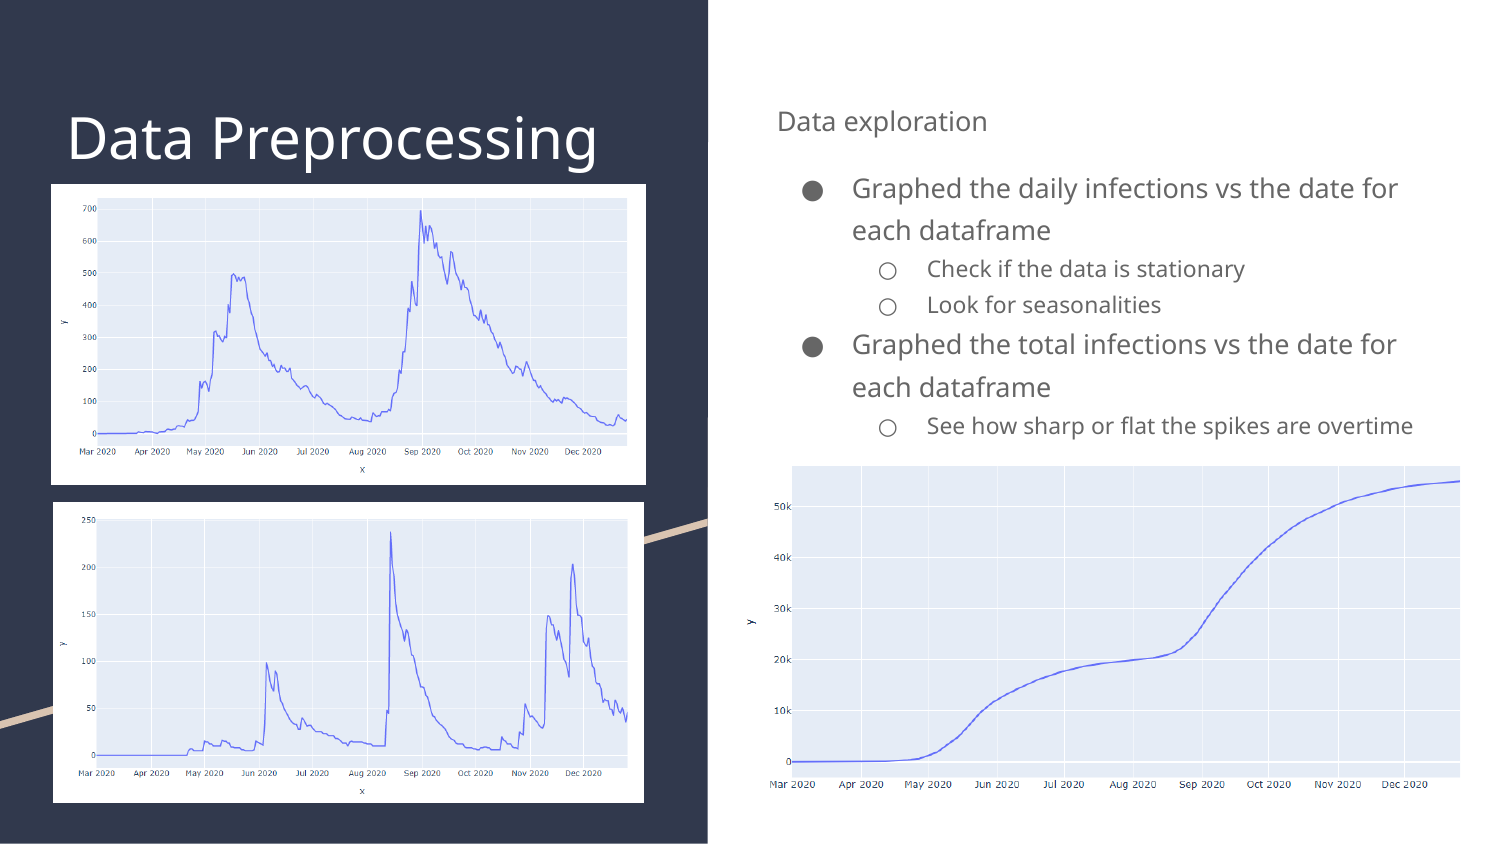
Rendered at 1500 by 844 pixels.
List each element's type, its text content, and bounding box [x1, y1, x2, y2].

picture [735, 457, 1472, 804]
title Data Preprocessing [51, 82, 660, 494]
picture [53, 502, 644, 804]
list Data exploration Graphed the daily infections vs the date for each dataframe Check if the data is stationary Look for seasonalities Graphed the total infections vs the date for each dataframe See how sharp or flat the spikes are overtime [761, 82, 1446, 456]
picture [50, 184, 647, 486]
